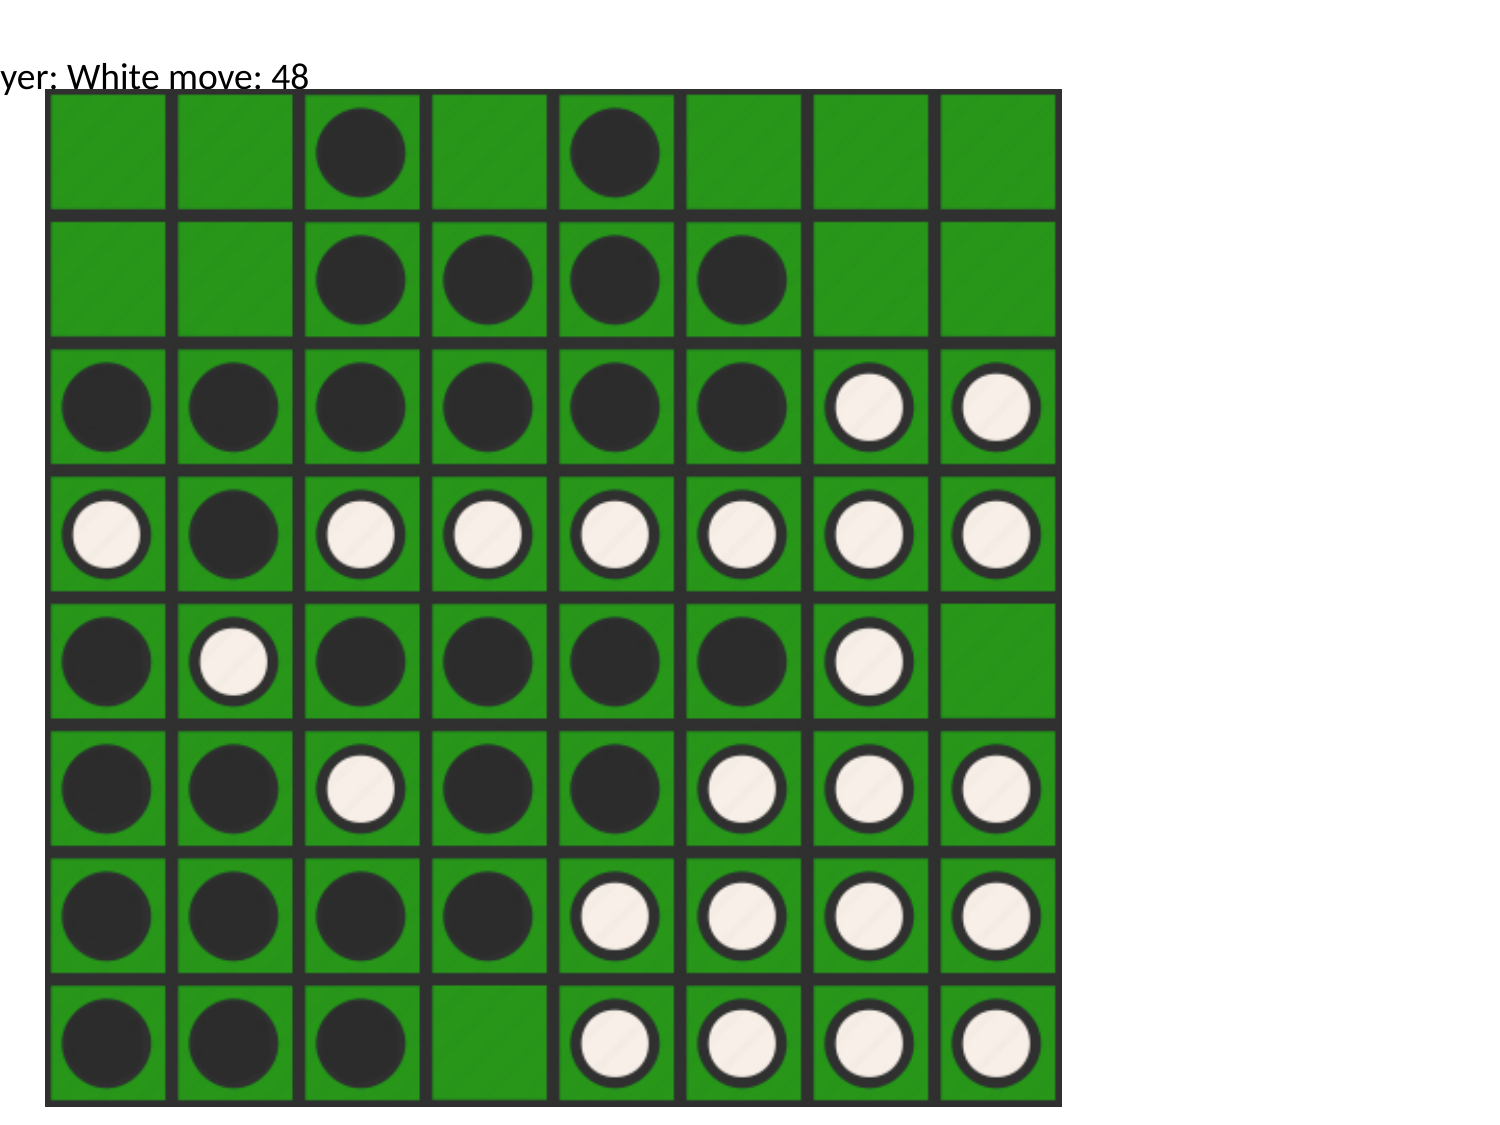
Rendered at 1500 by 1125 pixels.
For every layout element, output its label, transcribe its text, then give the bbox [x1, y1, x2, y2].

text_box turn: 48 player: White move: 48 [0, 44, 325, 105]
picture [44, 89, 1062, 1107]
